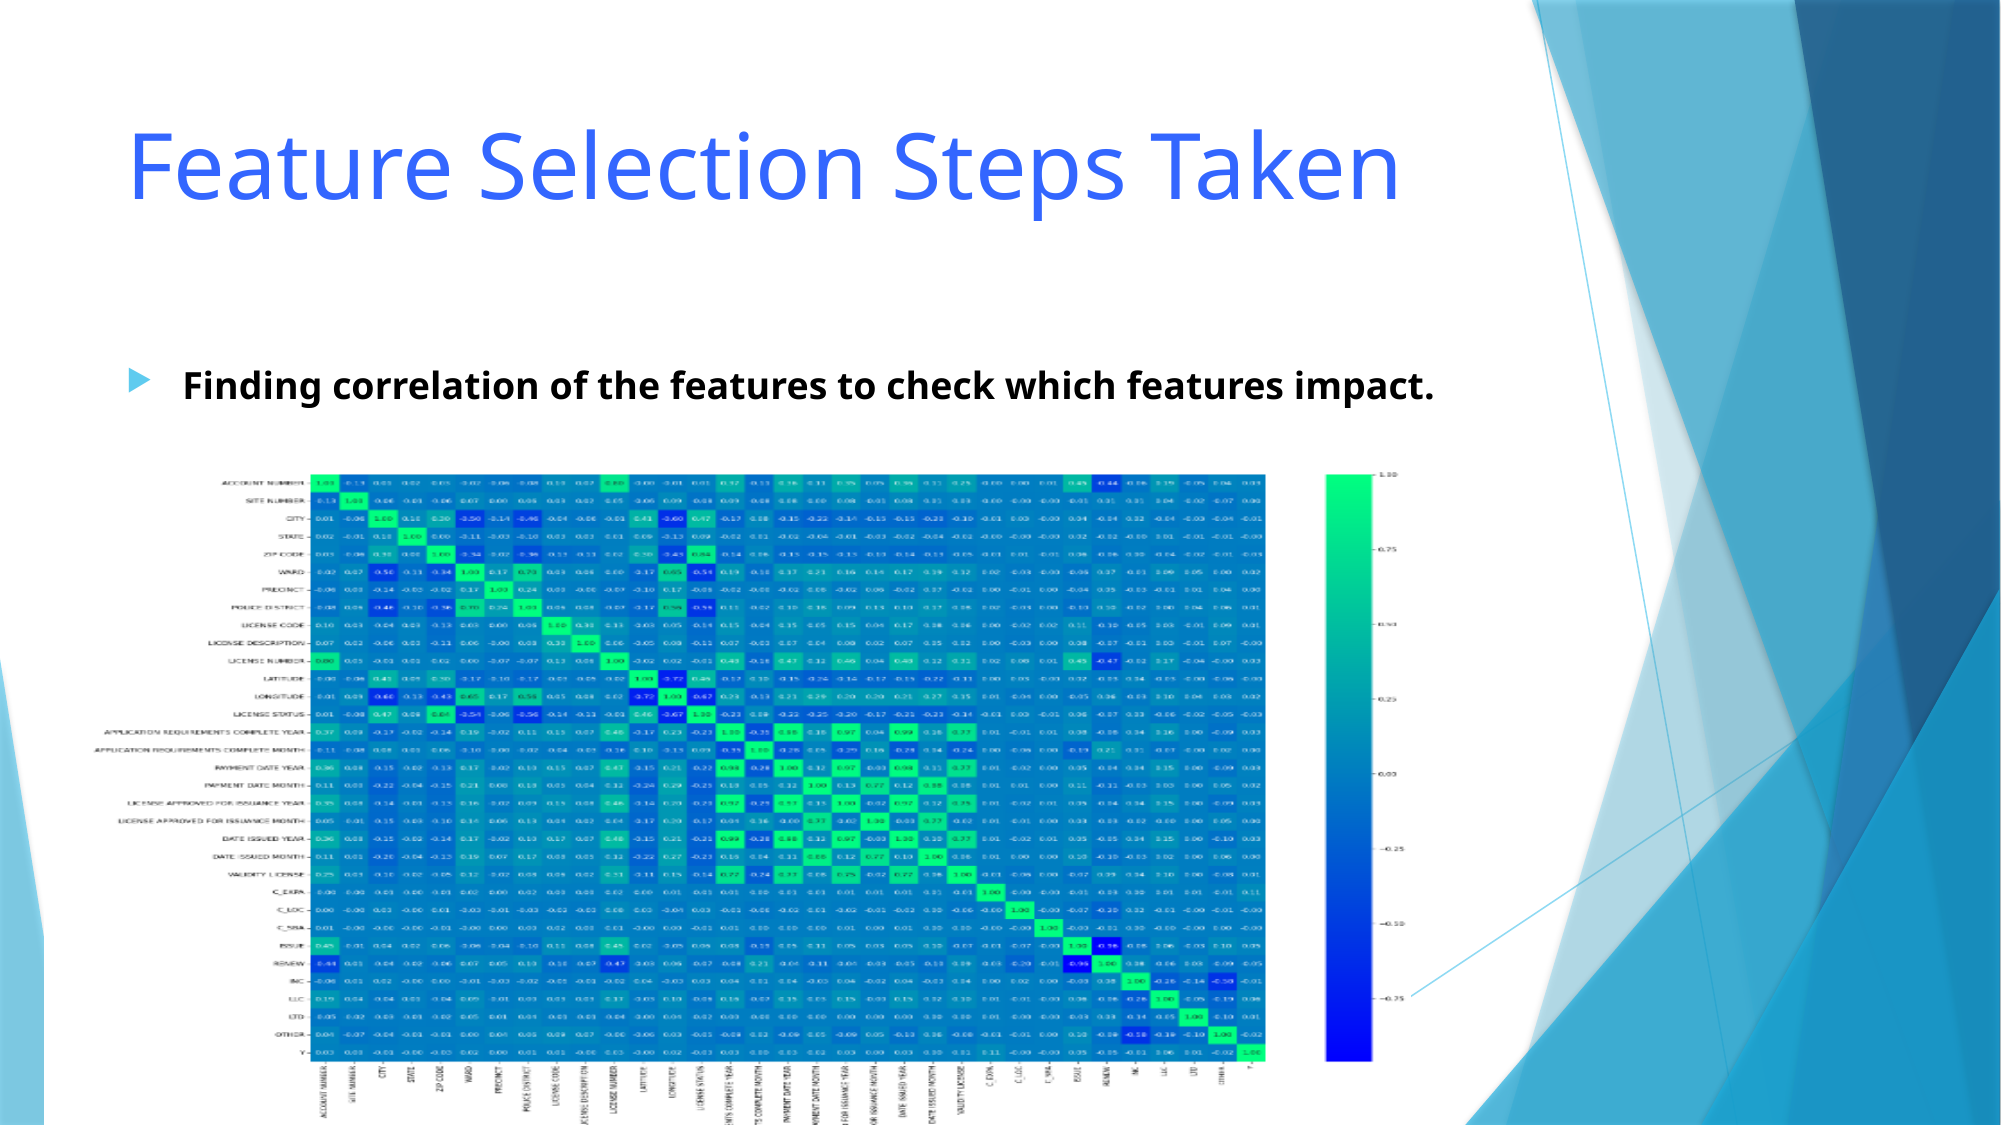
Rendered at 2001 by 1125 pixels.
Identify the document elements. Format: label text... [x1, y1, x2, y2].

list Finding correlation of the features to check which features impact. [111, 354, 1522, 992]
title Feature Selection Steps Taken [111, 99, 1522, 317]
picture [43, 469, 1411, 1125]
